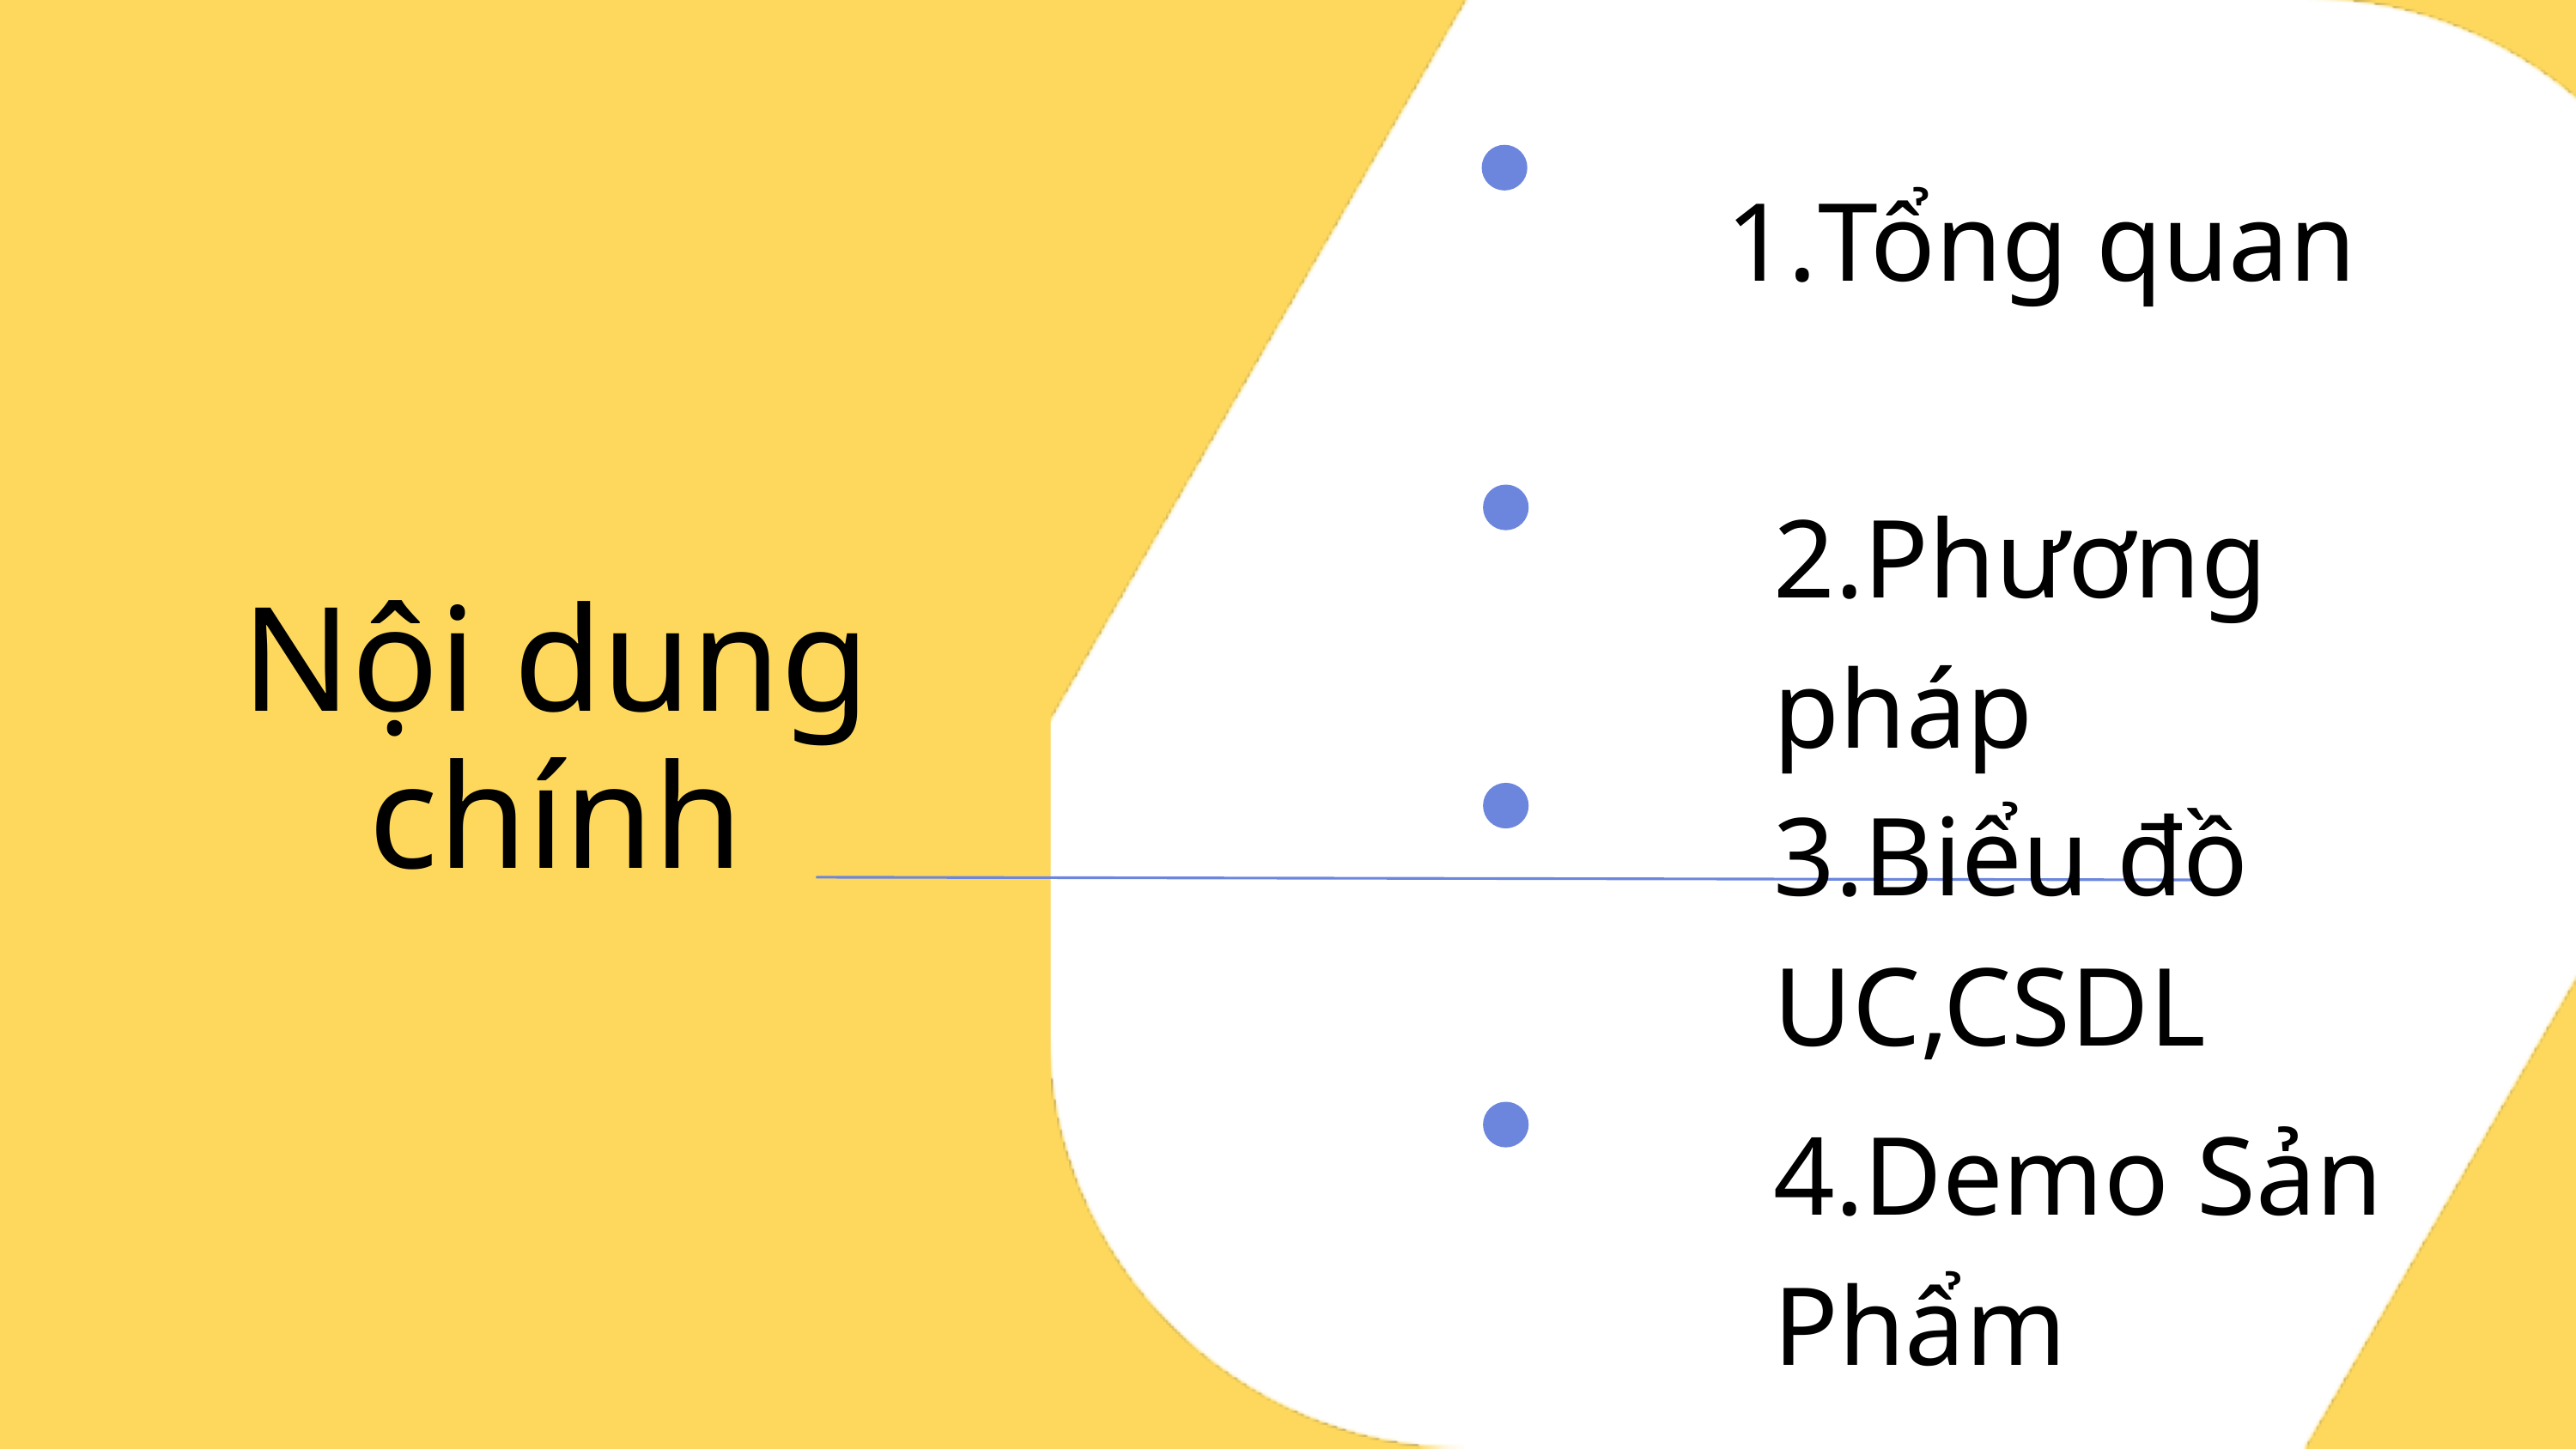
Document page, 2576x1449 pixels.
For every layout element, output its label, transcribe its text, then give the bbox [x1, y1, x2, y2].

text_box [1482, 782, 1529, 829]
text_box [1050, 0, 2576, 1449]
text_box 2.Phương pháp [1773, 470, 2515, 770]
text_box Nội dung chính [144, 582, 968, 898]
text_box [1482, 484, 1529, 530]
text_box 4.Demo Sản Phẩm [1773, 1087, 2515, 1386]
text_box 3.Biểu đồ UC,CSDL [1773, 770, 2515, 1068]
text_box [1481, 144, 1528, 191]
text_box Tổng quan [1634, 153, 2377, 303]
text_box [1482, 1101, 1529, 1148]
